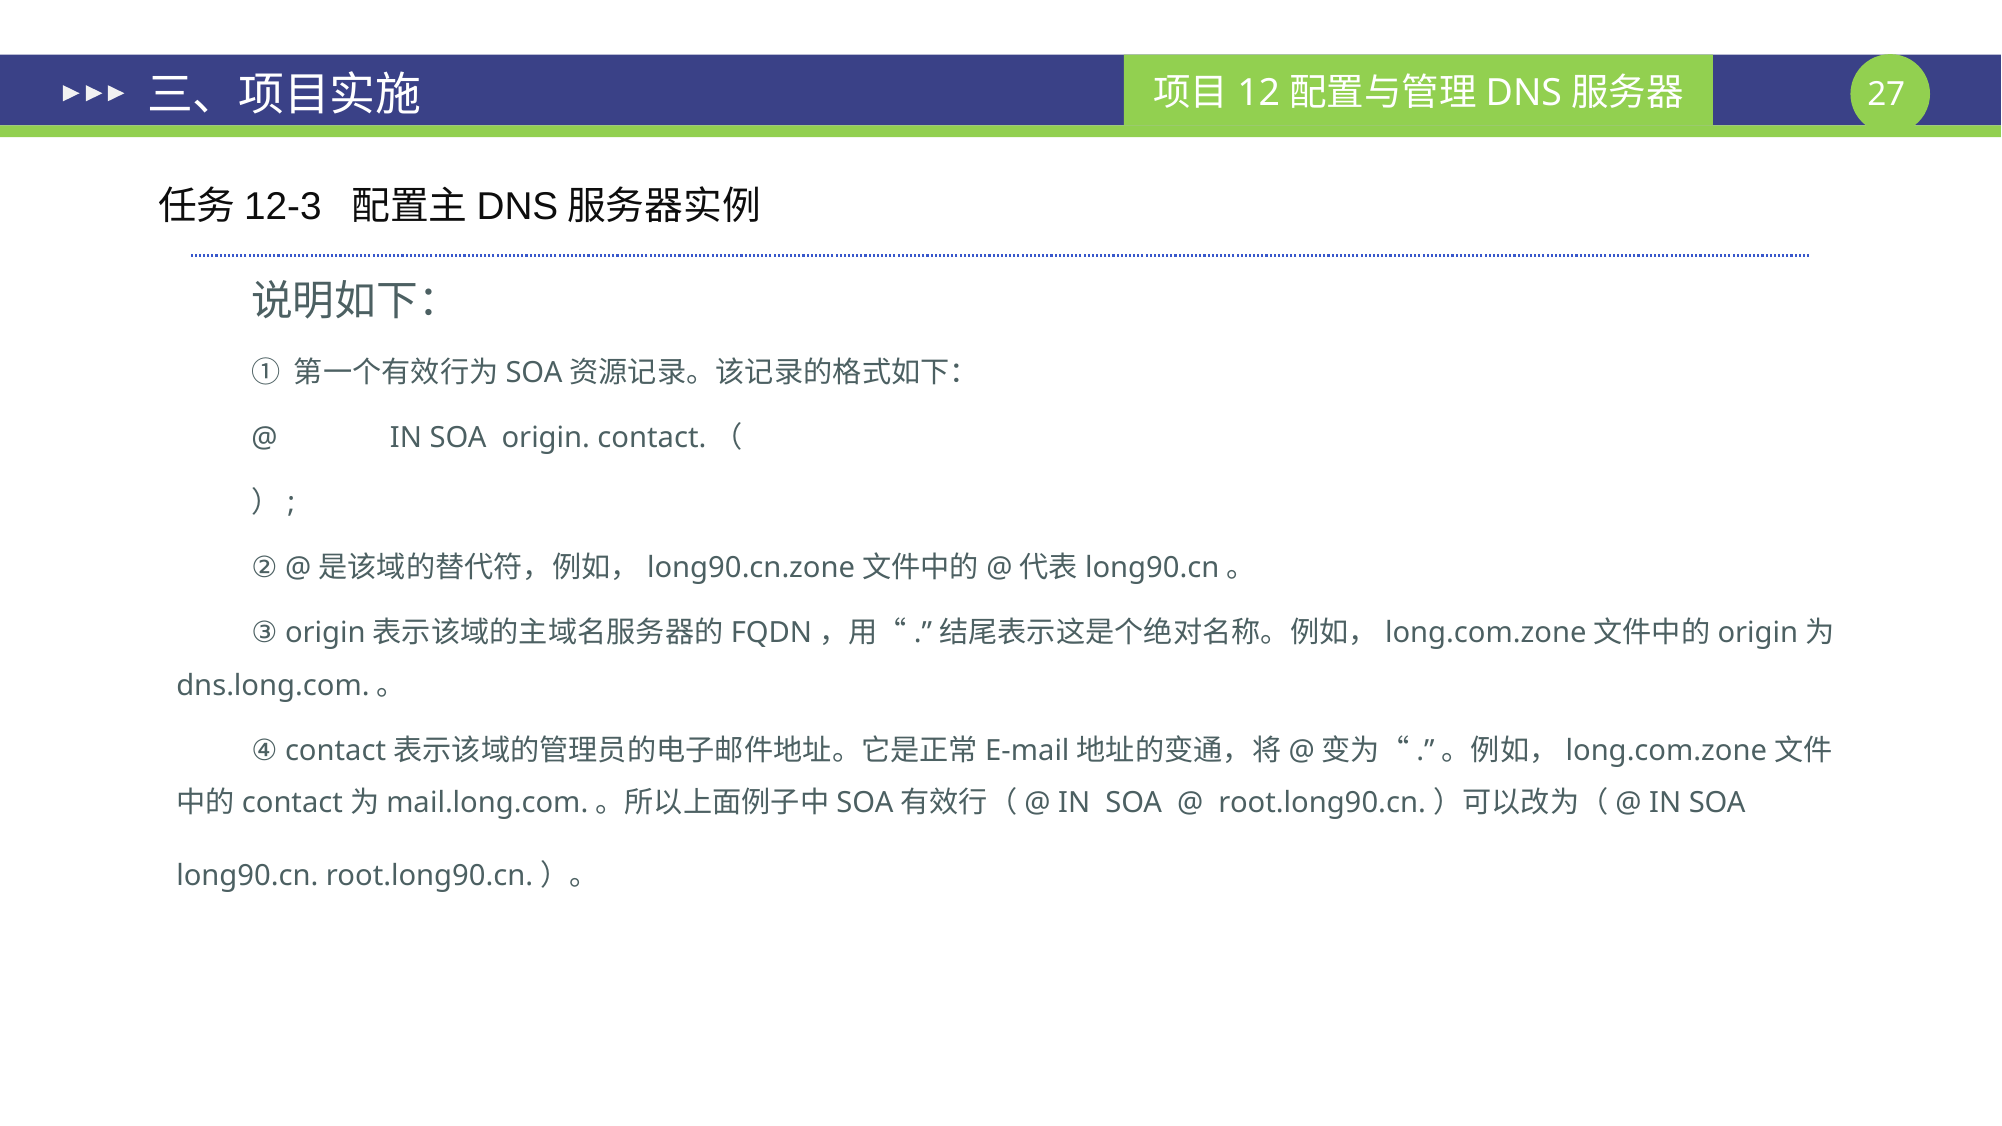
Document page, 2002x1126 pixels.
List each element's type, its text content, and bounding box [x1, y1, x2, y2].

list 任务12-3 配置主DNS服务器实例 [138, 161, 1901, 238]
text_box 说明如下： ① 第一个有效行为SOA资源记录。该记录的格式如下： @ IN SOA origin. contact.（ ）; ② @是该域的替代符，例如，long90.cn.zone文件中的@代表long90.cn。 ③ origin表示该域的主域名服务器的FQDN，用“.”结尾表示这是个绝对名称。例如，long.com.zone文件中的origin为dns.long.com.。 ④ contact表示该域的管理员的电子邮件地址。它是正常E-mail地址的变通，将@变为“.”。例如，long.com.zone文件中的contact为mail.long.com.。所以上面例子中SOA有效行（@ IN SOA @ root.long90.cn.）可以改为（@ IN SOA long90.cn. root.long90.cn.）。 [161, 241, 1863, 944]
title 三、项目实施 [127, 59, 1207, 126]
